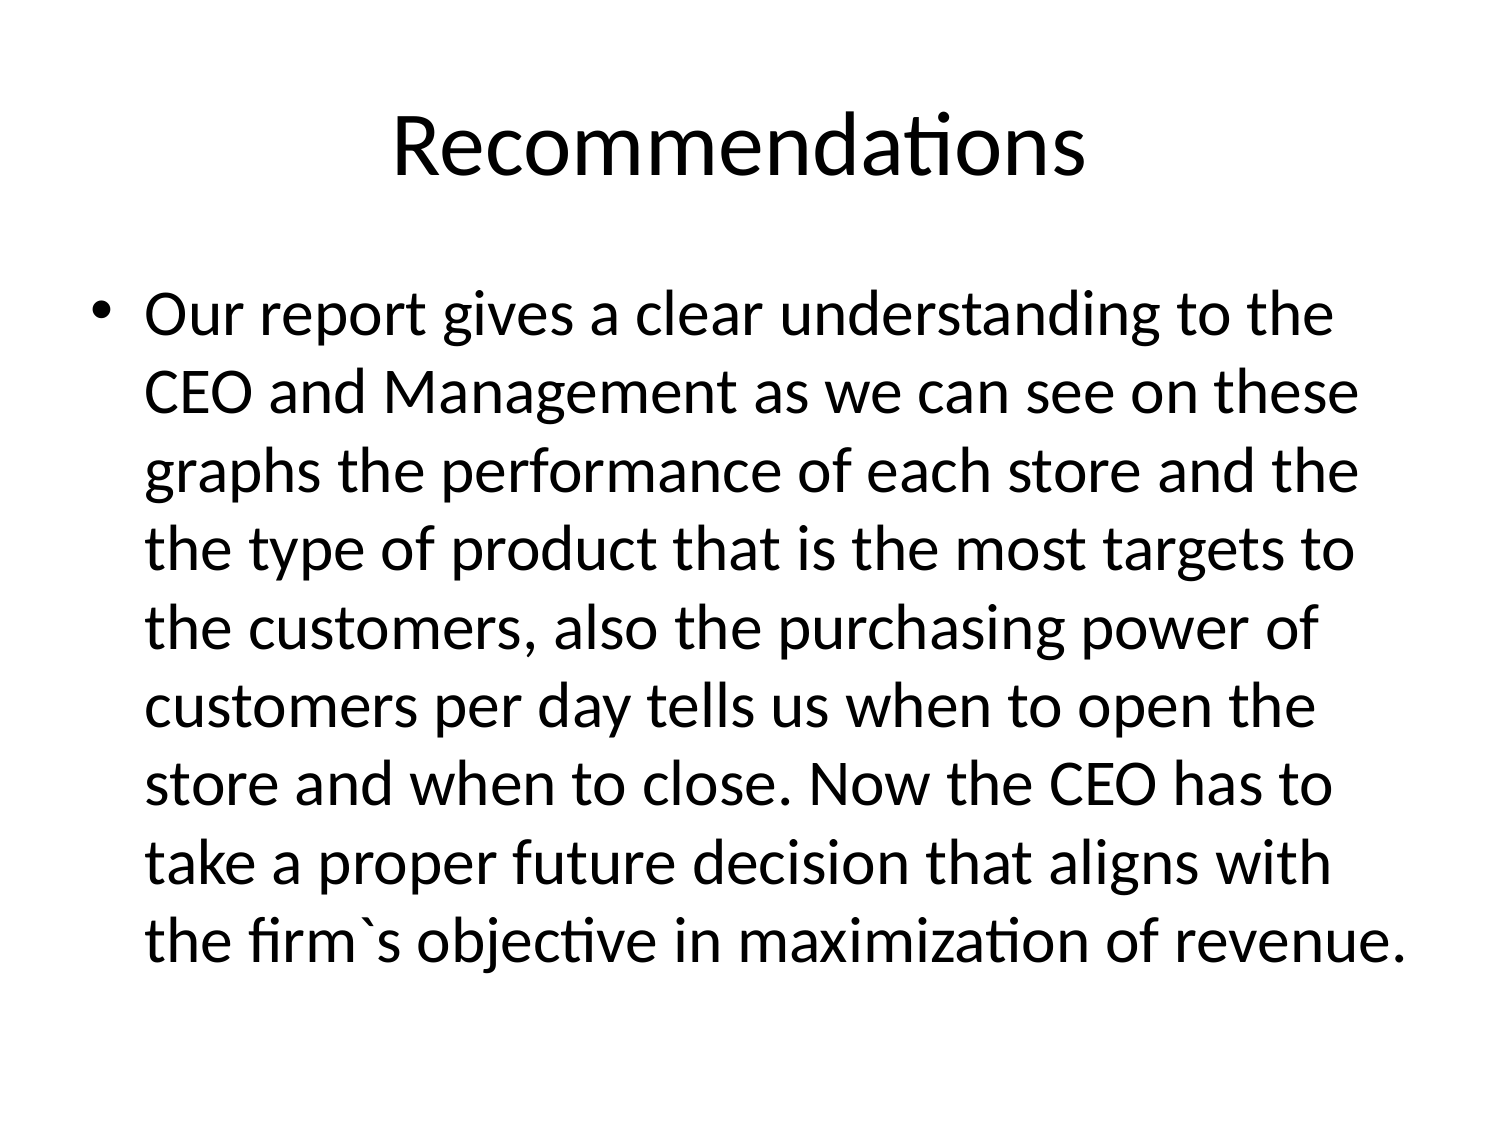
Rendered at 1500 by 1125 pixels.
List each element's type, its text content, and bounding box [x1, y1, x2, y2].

title Recommendations [75, 45, 1425, 233]
list Our report gives a clear understanding to the CEO and Management as we can see on these graphs the performance of each store and the the type of product that is the most targets to the customers, also the purchasing power of customers per day tells us when to open the store and when to close. Now the CEO has to take a proper future decision that aligns with the firm`s objective in maximization of revenue. [75, 262, 1425, 1005]
